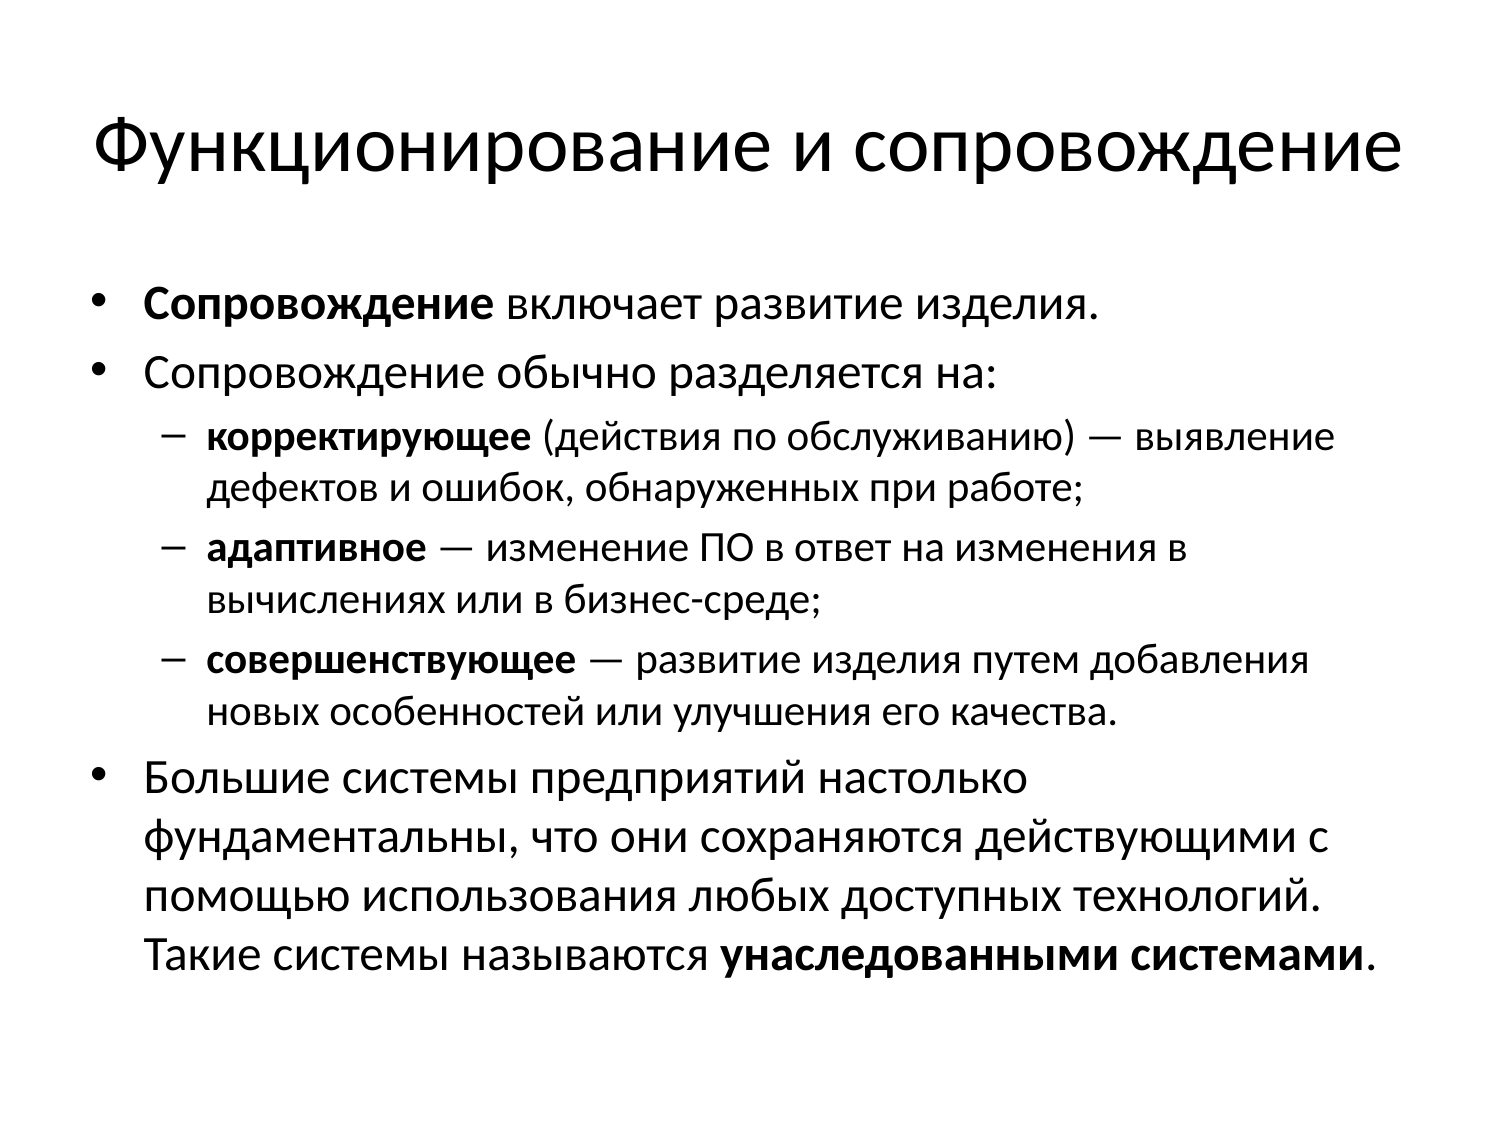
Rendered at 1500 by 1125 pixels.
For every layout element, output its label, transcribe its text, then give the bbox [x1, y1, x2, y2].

list Сопровождение включает развитие изделия. Сопровождение обычно разделяется на: корректирующее (действия по обслуживанию) — выявление дефектов и ошибок, обнаруженных при работе; адаптивное — изменение ПО в ответ на изменения в вычислениях или в бизнес-среде; совершенствующее — развитие изделия путем добавления новых особенностей или улучшения его качества. Большие системы предприятий настолько фундаментальны, что они сохраняются действующими с помощью использования любых доступных технологий. Такие системы называются унаследованными системами. [75, 262, 1425, 1005]
title Функционирование и сопровождение [75, 45, 1425, 233]
